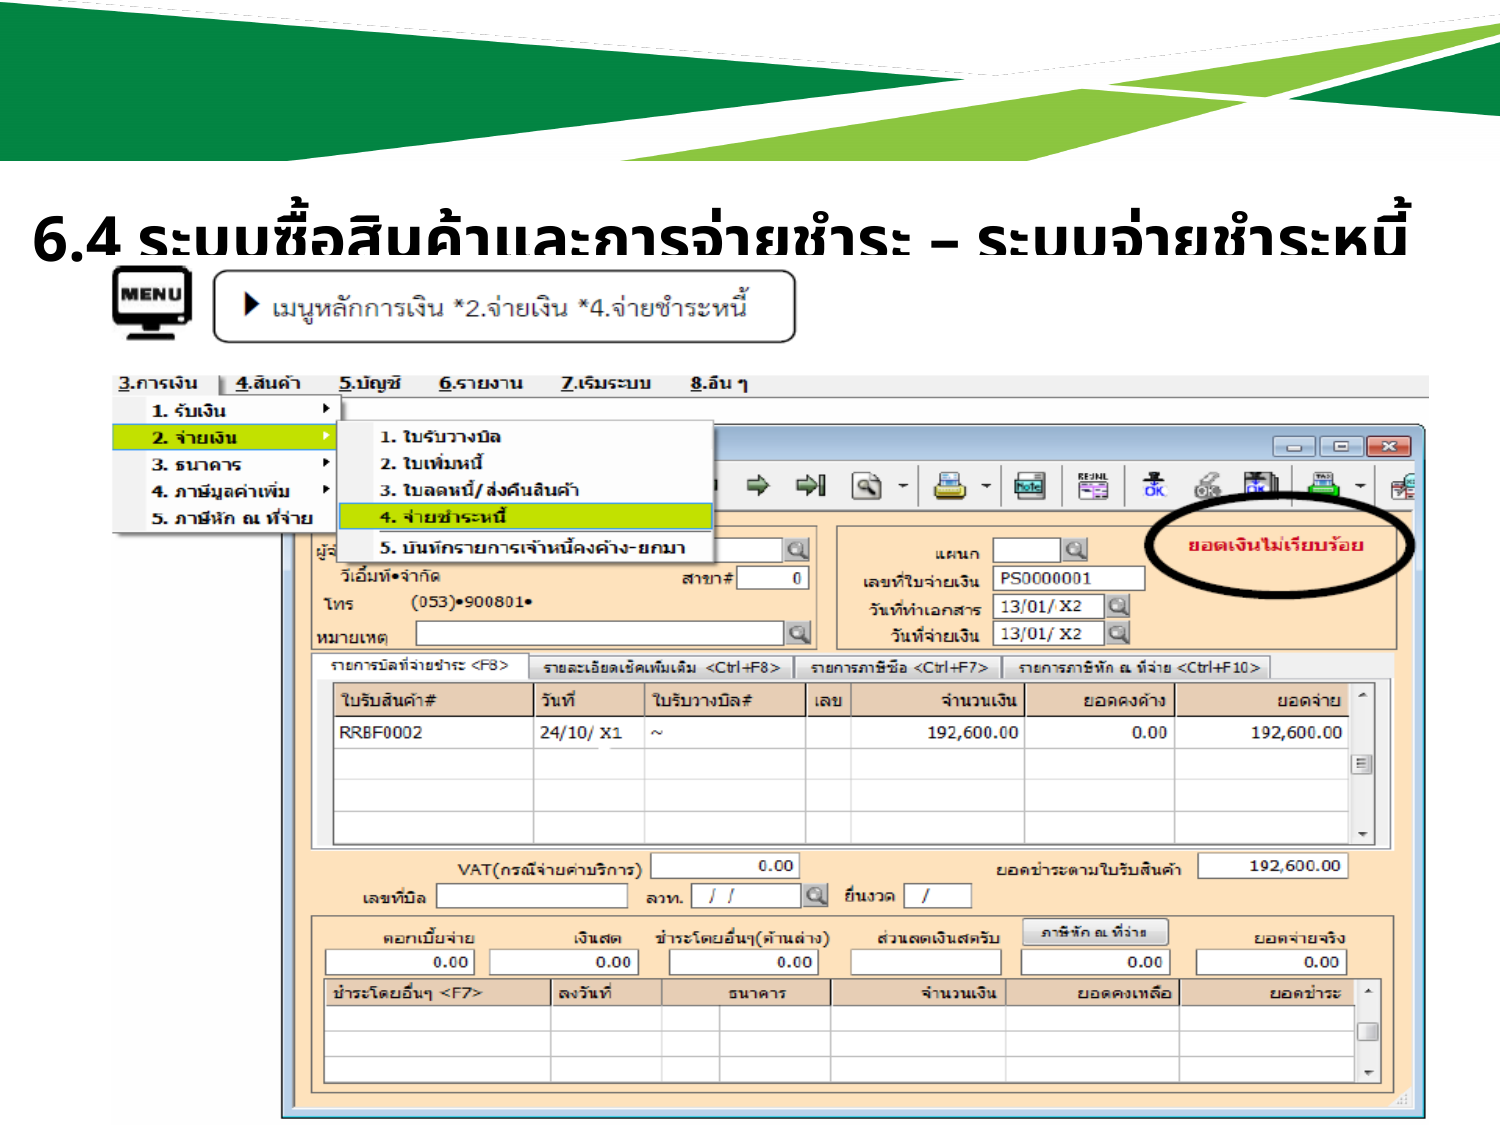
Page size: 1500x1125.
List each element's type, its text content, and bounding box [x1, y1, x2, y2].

picture [0, 1, 1500, 161]
text_box 6.4 ระบบซื้อสินค้าและการจ่ายชำระ – ระบบจ่ายชำระหนี้ [17, 184, 1459, 292]
picture [100, 255, 1429, 1125]
